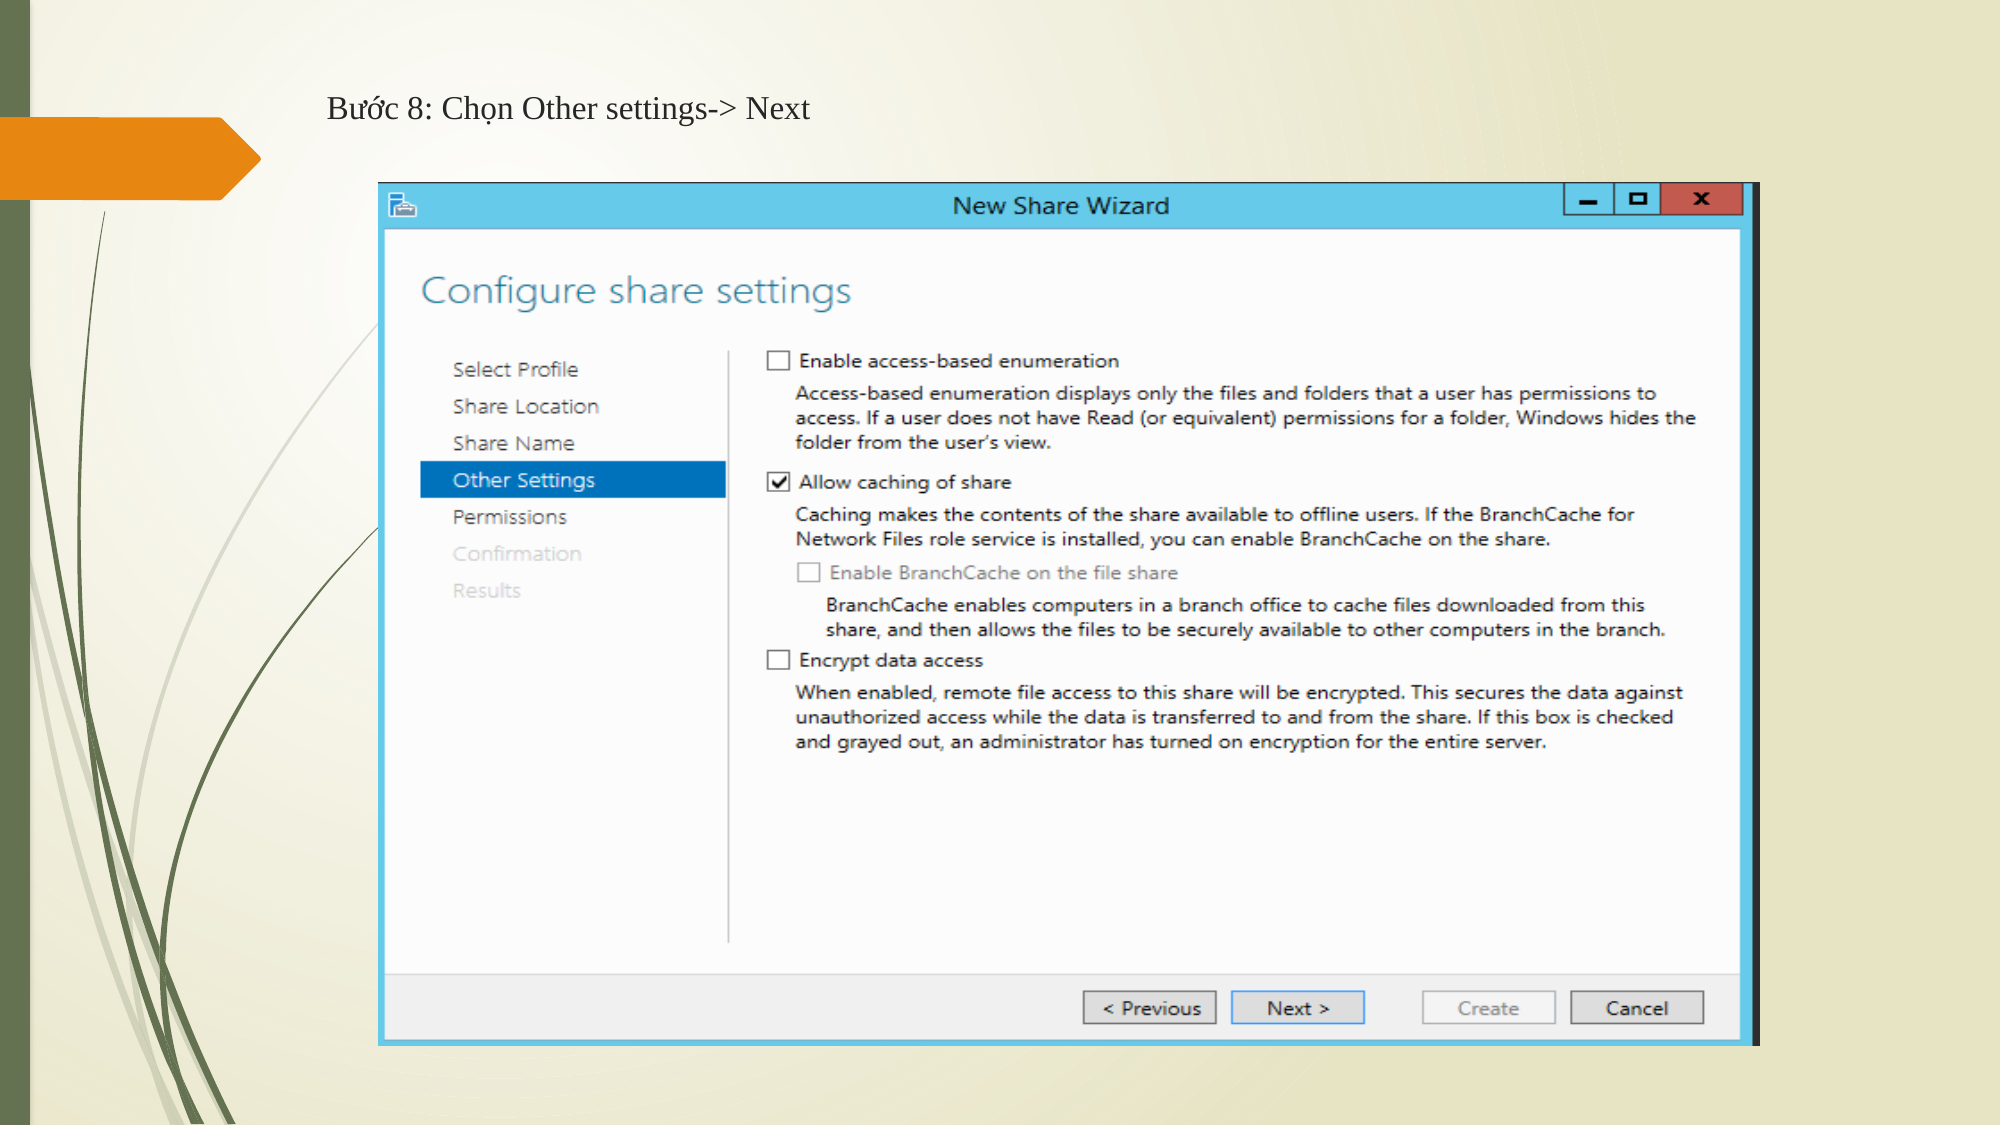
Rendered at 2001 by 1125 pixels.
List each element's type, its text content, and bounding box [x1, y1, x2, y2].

title Bước 8: Chọn Other settings-> Next [311, 79, 1774, 290]
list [378, 181, 1760, 1047]
